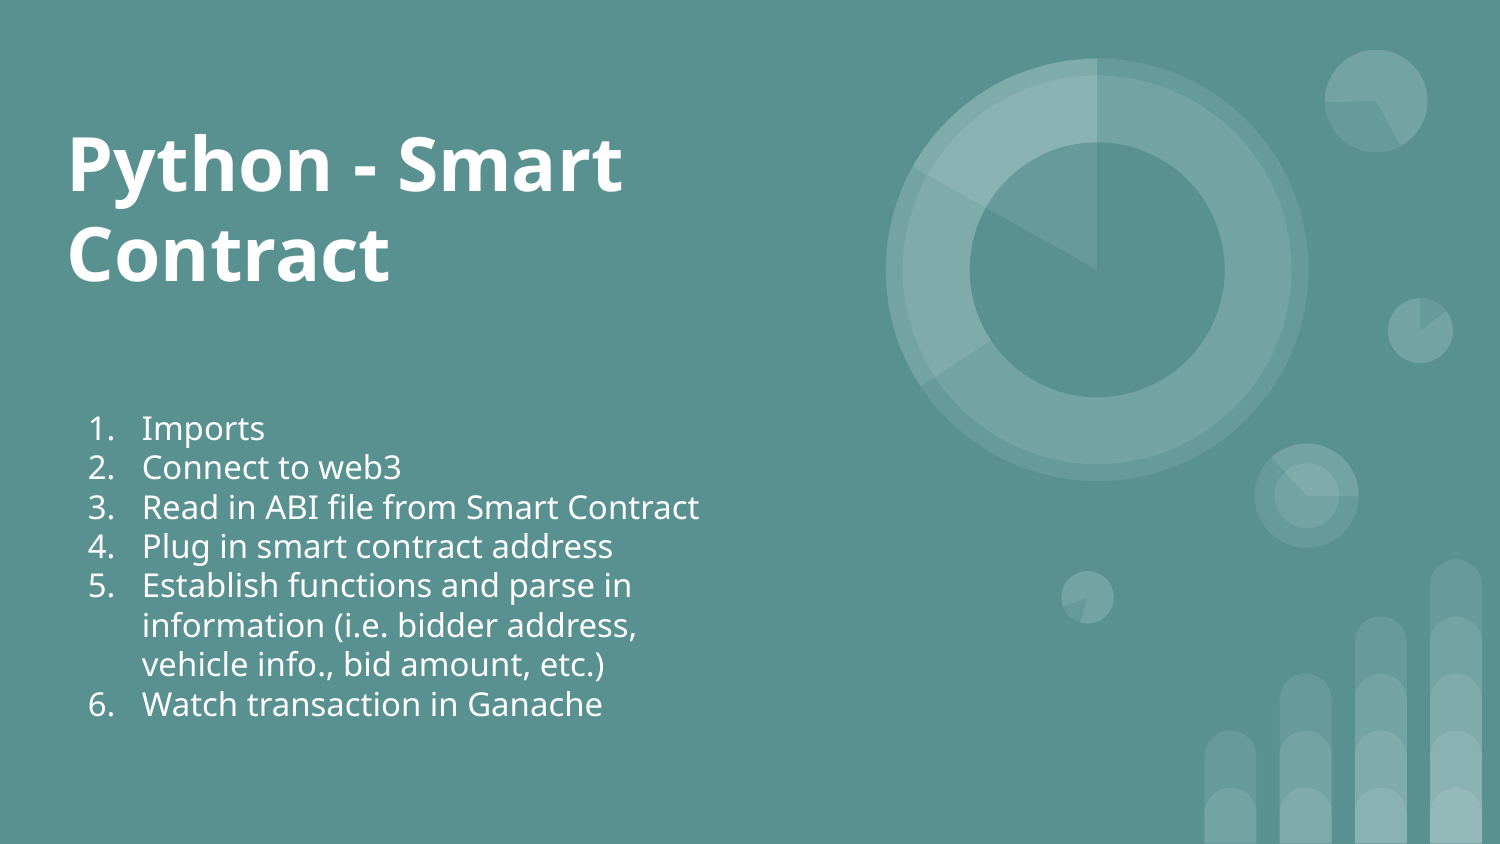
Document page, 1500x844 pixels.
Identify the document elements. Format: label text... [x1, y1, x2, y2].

subtitle Imports Connect to web3 Read in ABI file from Smart Contract Plug in smart contract address Establish functions and parse in information (i.e. bidder address, vehicle info., bid amount, etc.) Watch transaction in Ganache [51, 392, 750, 760]
title Python - Smart Contract [51, 52, 750, 360]
